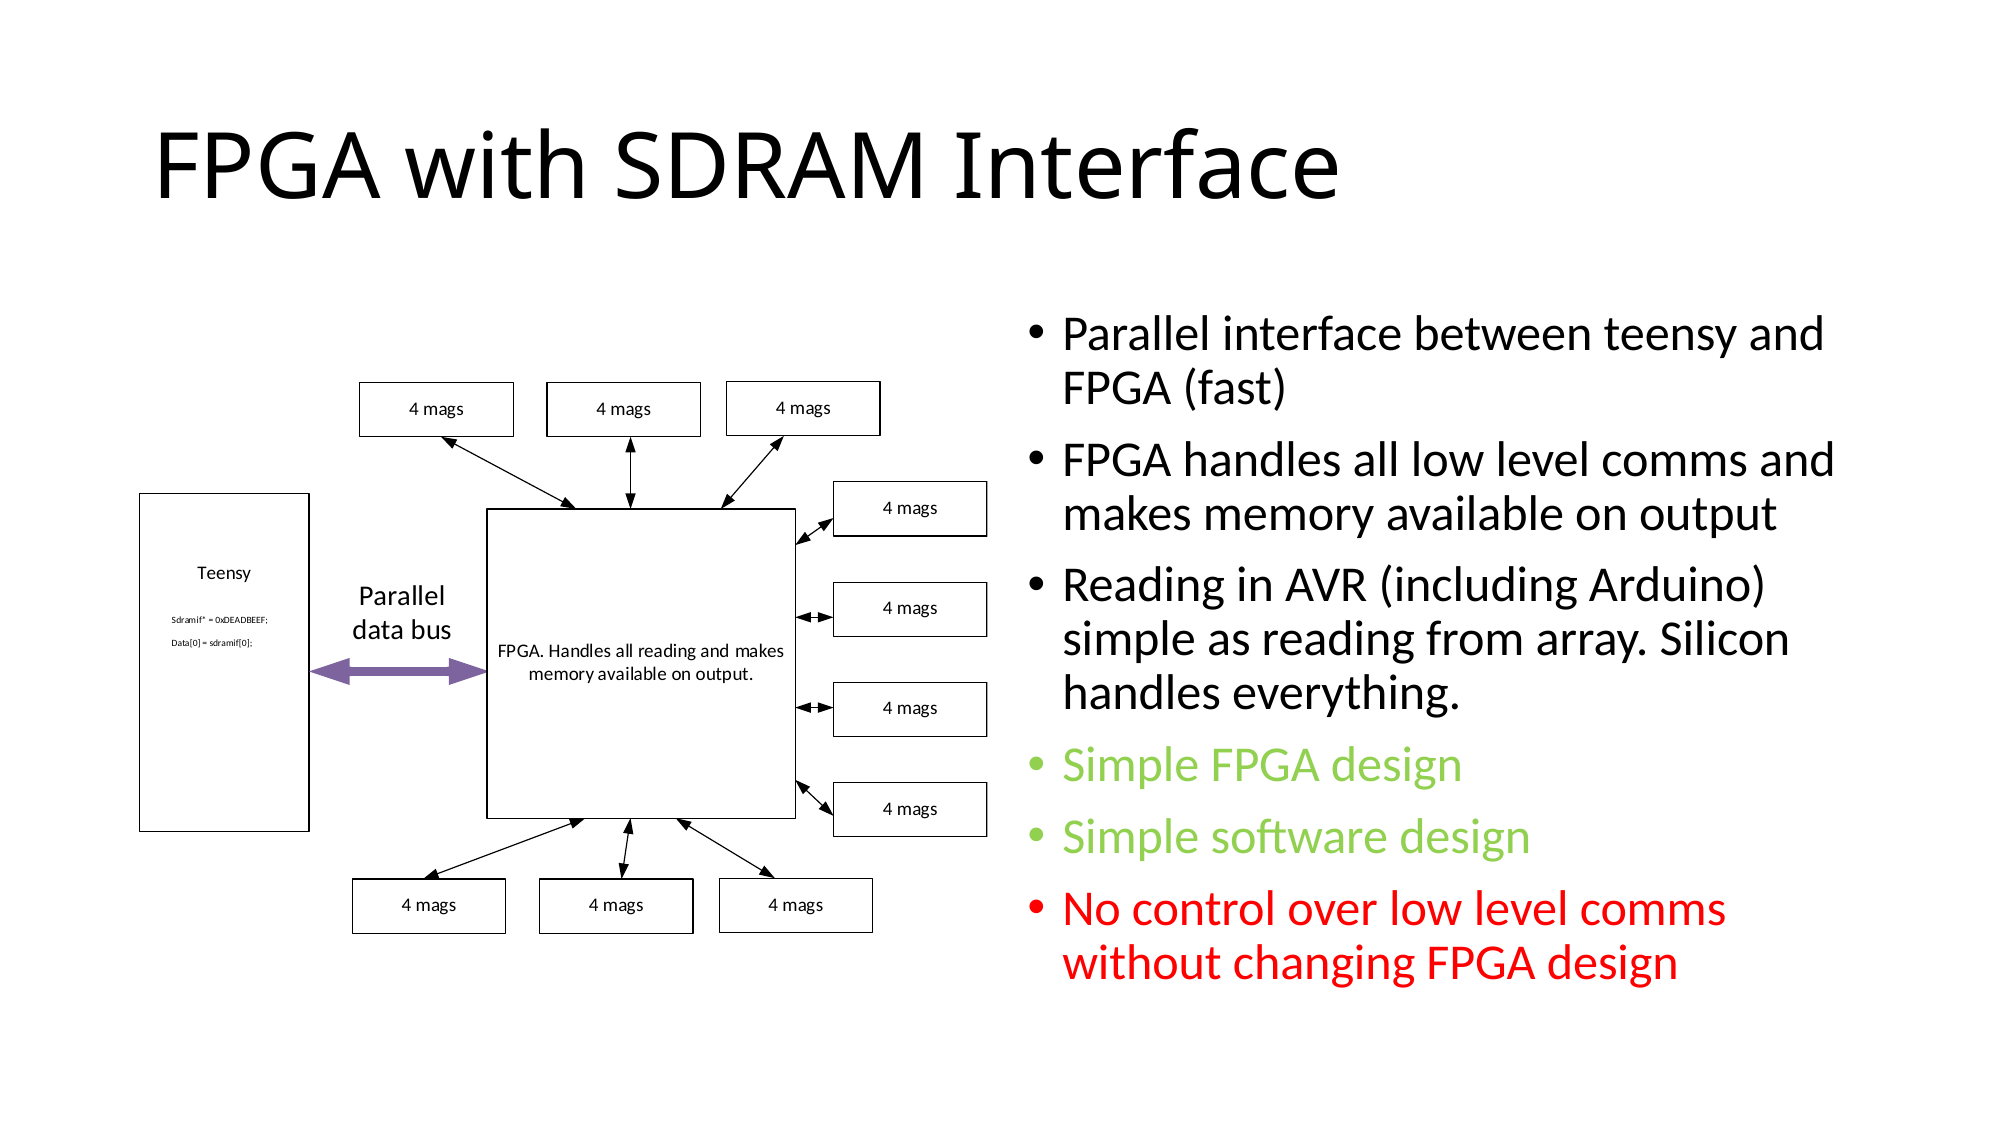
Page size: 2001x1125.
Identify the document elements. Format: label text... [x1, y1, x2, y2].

list Parallel interface between teensy and FPGA (fast) FPGA handles all low level comms and makes memory available on output Reading in AVR (including Arduino) simple as reading from array. Silicon handles everything. Simple FPGA design Simple software design No control over low level comms without changing FPGA design [1012, 299, 1863, 1014]
title FPGA with SDRAM Interface [137, 59, 1863, 278]
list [137, 379, 988, 934]
